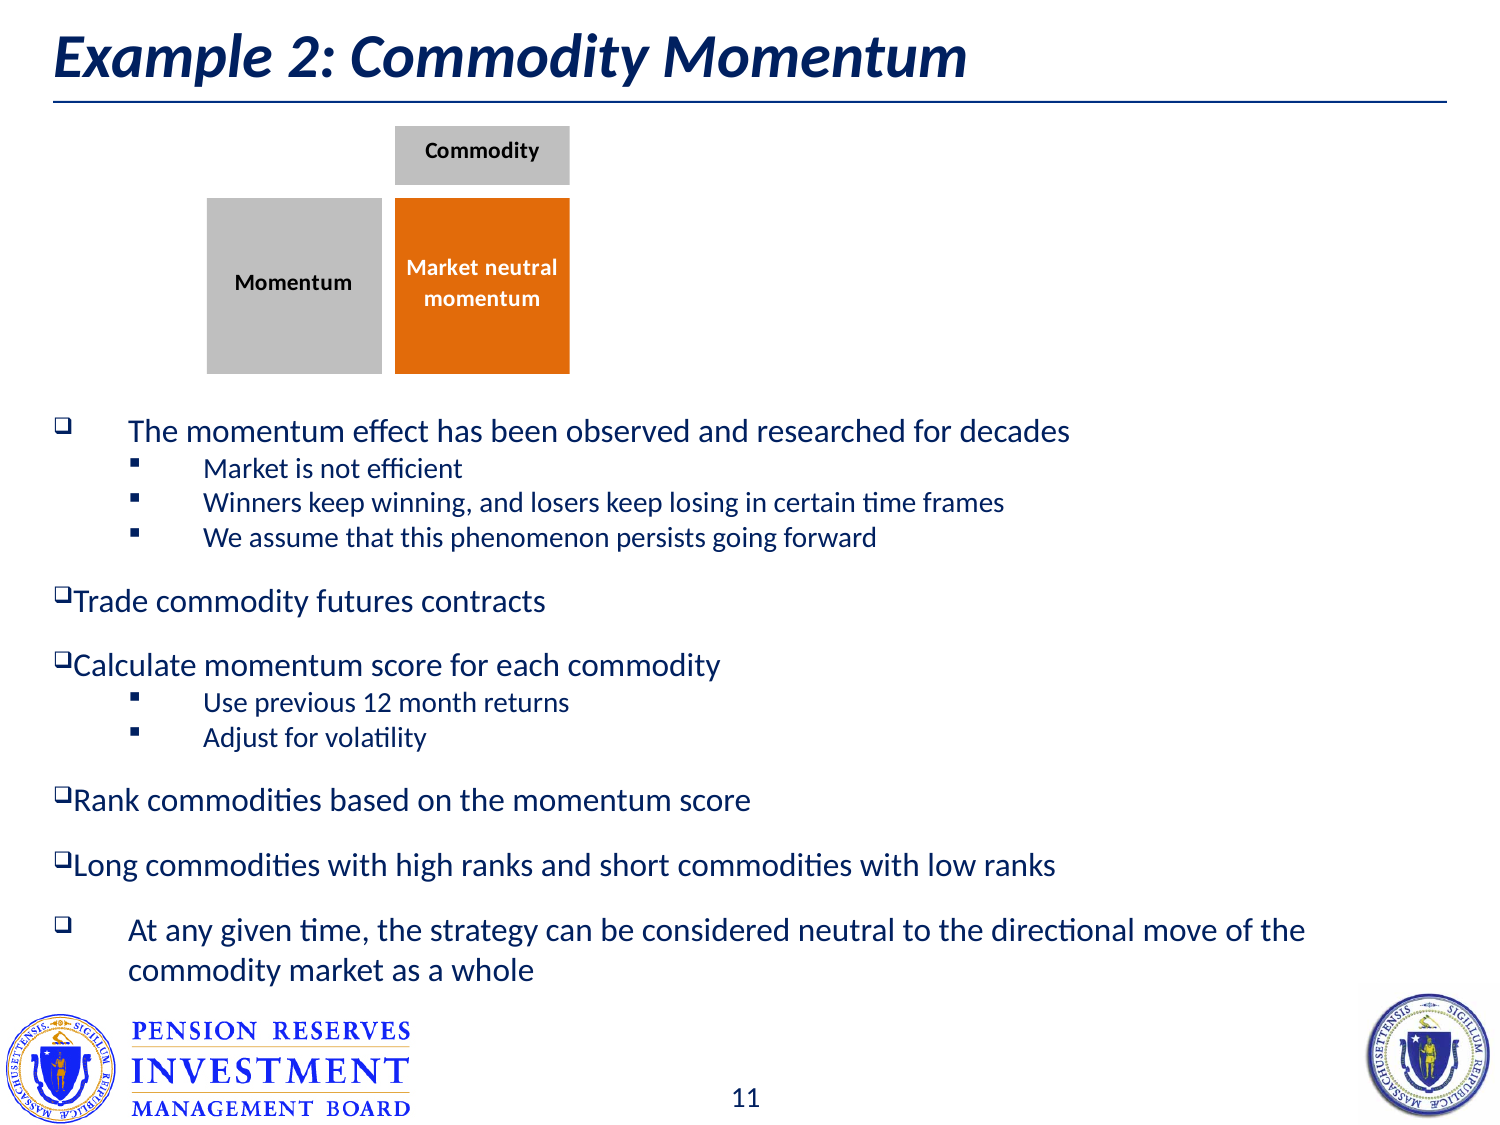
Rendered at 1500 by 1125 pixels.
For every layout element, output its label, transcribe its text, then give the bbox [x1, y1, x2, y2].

picture [1358, 983, 1500, 1125]
picture [0, 1012, 418, 1125]
title Example 2: Commodity Momentum [53, 20, 1447, 91]
picture [205, 125, 572, 375]
list The momentum effect has been observed and researched for decades Market is not efficient Winners keep winning, and losers keep losing in certain time frames We assume that this phenomenon persists going forward Trade commodity futures contracts Calculate momentum score for each commodity Use previous 12 month returns Adjust for volatility Rank commodities based on the momentum score Long commodities with high ranks and short commodities with low ranks At any given time, the strategy can be considered neutral to the directional move of the commodity market as a whole [53, 408, 1436, 1024]
